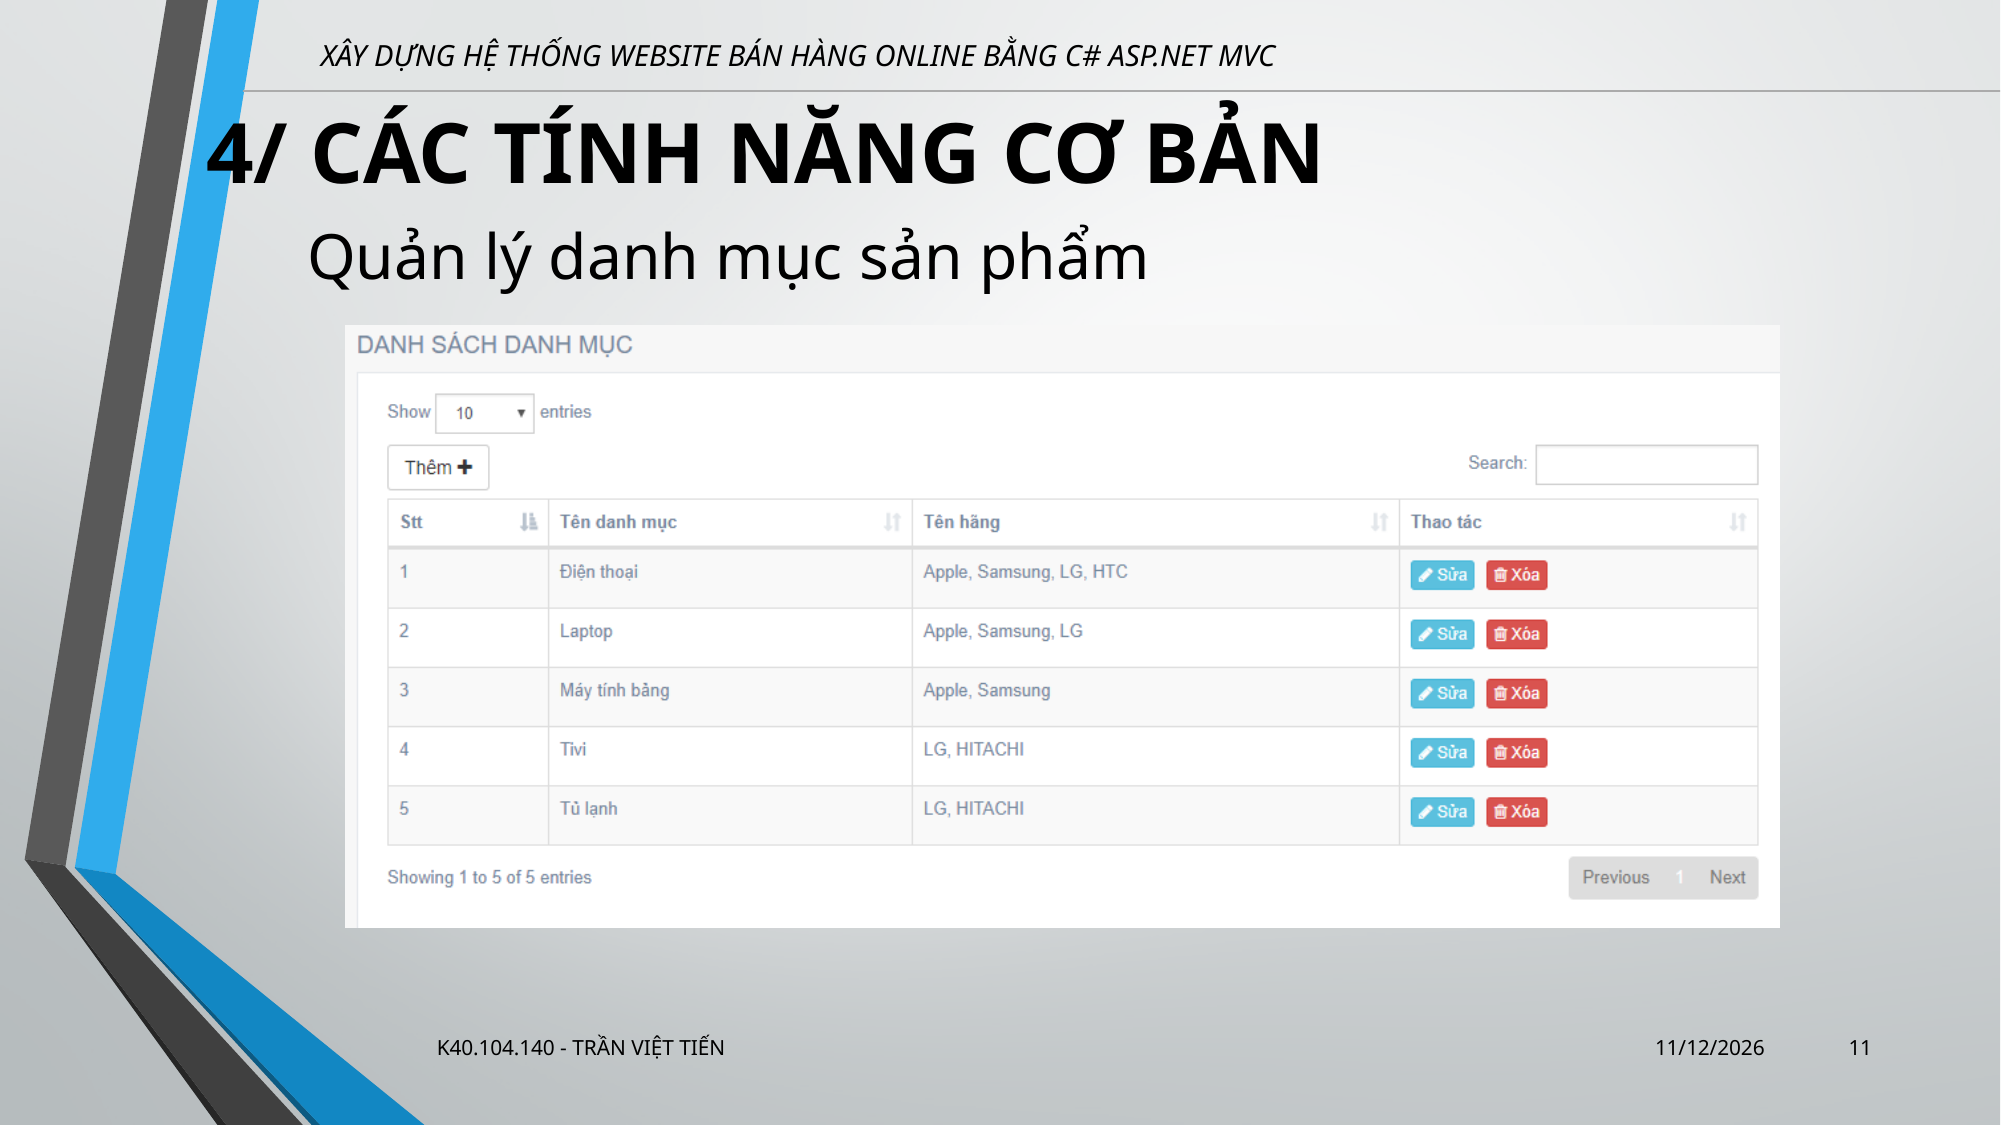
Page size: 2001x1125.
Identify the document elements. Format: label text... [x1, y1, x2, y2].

text_box Quản lý danh mục sản phẩm [292, 209, 1166, 299]
picture [345, 325, 1780, 928]
footer K40.104.140 - TRẦN VIỆT TIẾN [421, 1018, 1584, 1079]
text_box 4/ CÁC TÍNH NĂNG CƠ BẢN [191, 93, 1341, 208]
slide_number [1591, 1018, 1780, 1079]
slide_number 11 [1796, 1018, 1887, 1079]
